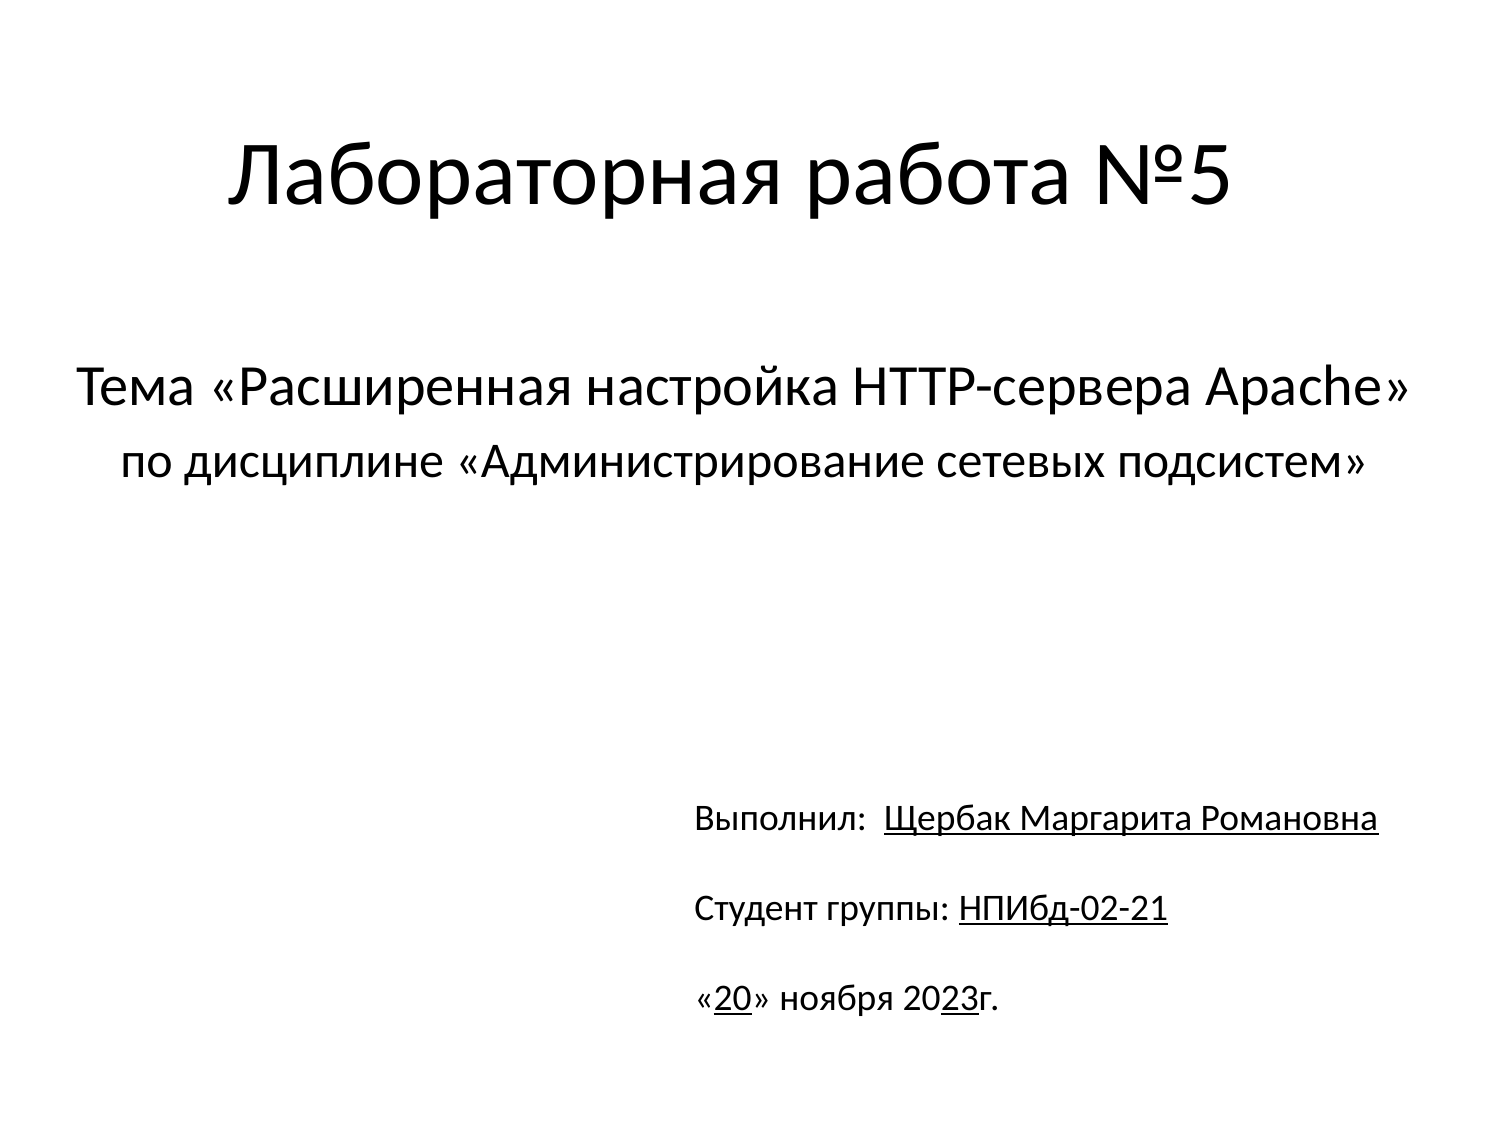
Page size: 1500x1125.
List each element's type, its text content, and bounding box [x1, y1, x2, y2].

title Лабораторная работа №5 [93, 46, 1369, 288]
subtitle Тема «Расширенная настройка HTTP-сервера Apache» по дисциплине «Администрирование сетевых подсистем» [58, 339, 1430, 628]
text_box Выполнил: Щербак Маргарита Романовна Студент группы: НПИбд-02-21 «20» ноября 2023г. [679, 785, 1454, 1070]
